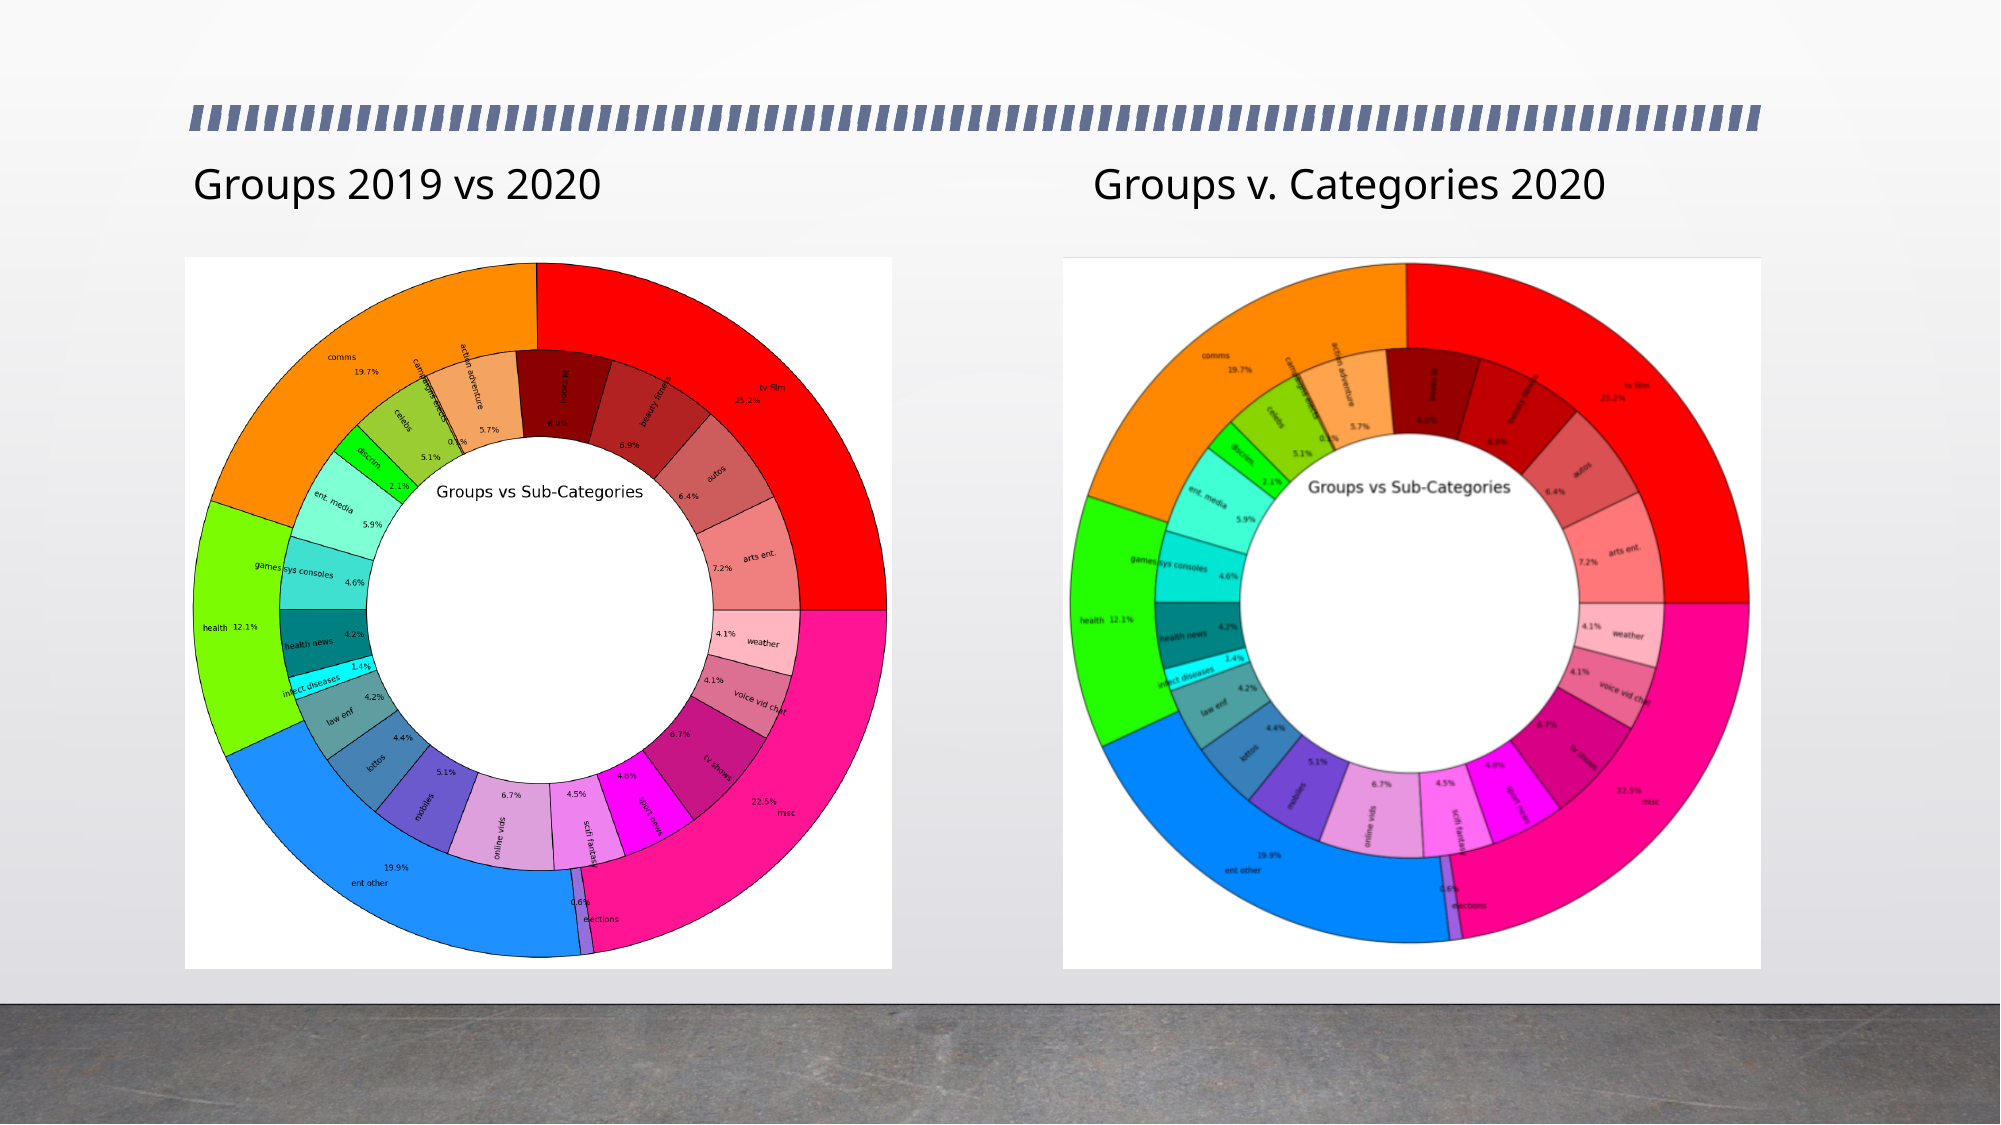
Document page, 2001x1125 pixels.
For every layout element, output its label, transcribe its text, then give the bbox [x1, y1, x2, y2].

picture [186, 105, 1762, 131]
title Groups 2019 vs 2020 Groups v. Categories 2020 [184, 155, 1762, 277]
picture [0, 1004, 2000, 1124]
picture [185, 257, 892, 969]
picture [1062, 257, 1761, 969]
